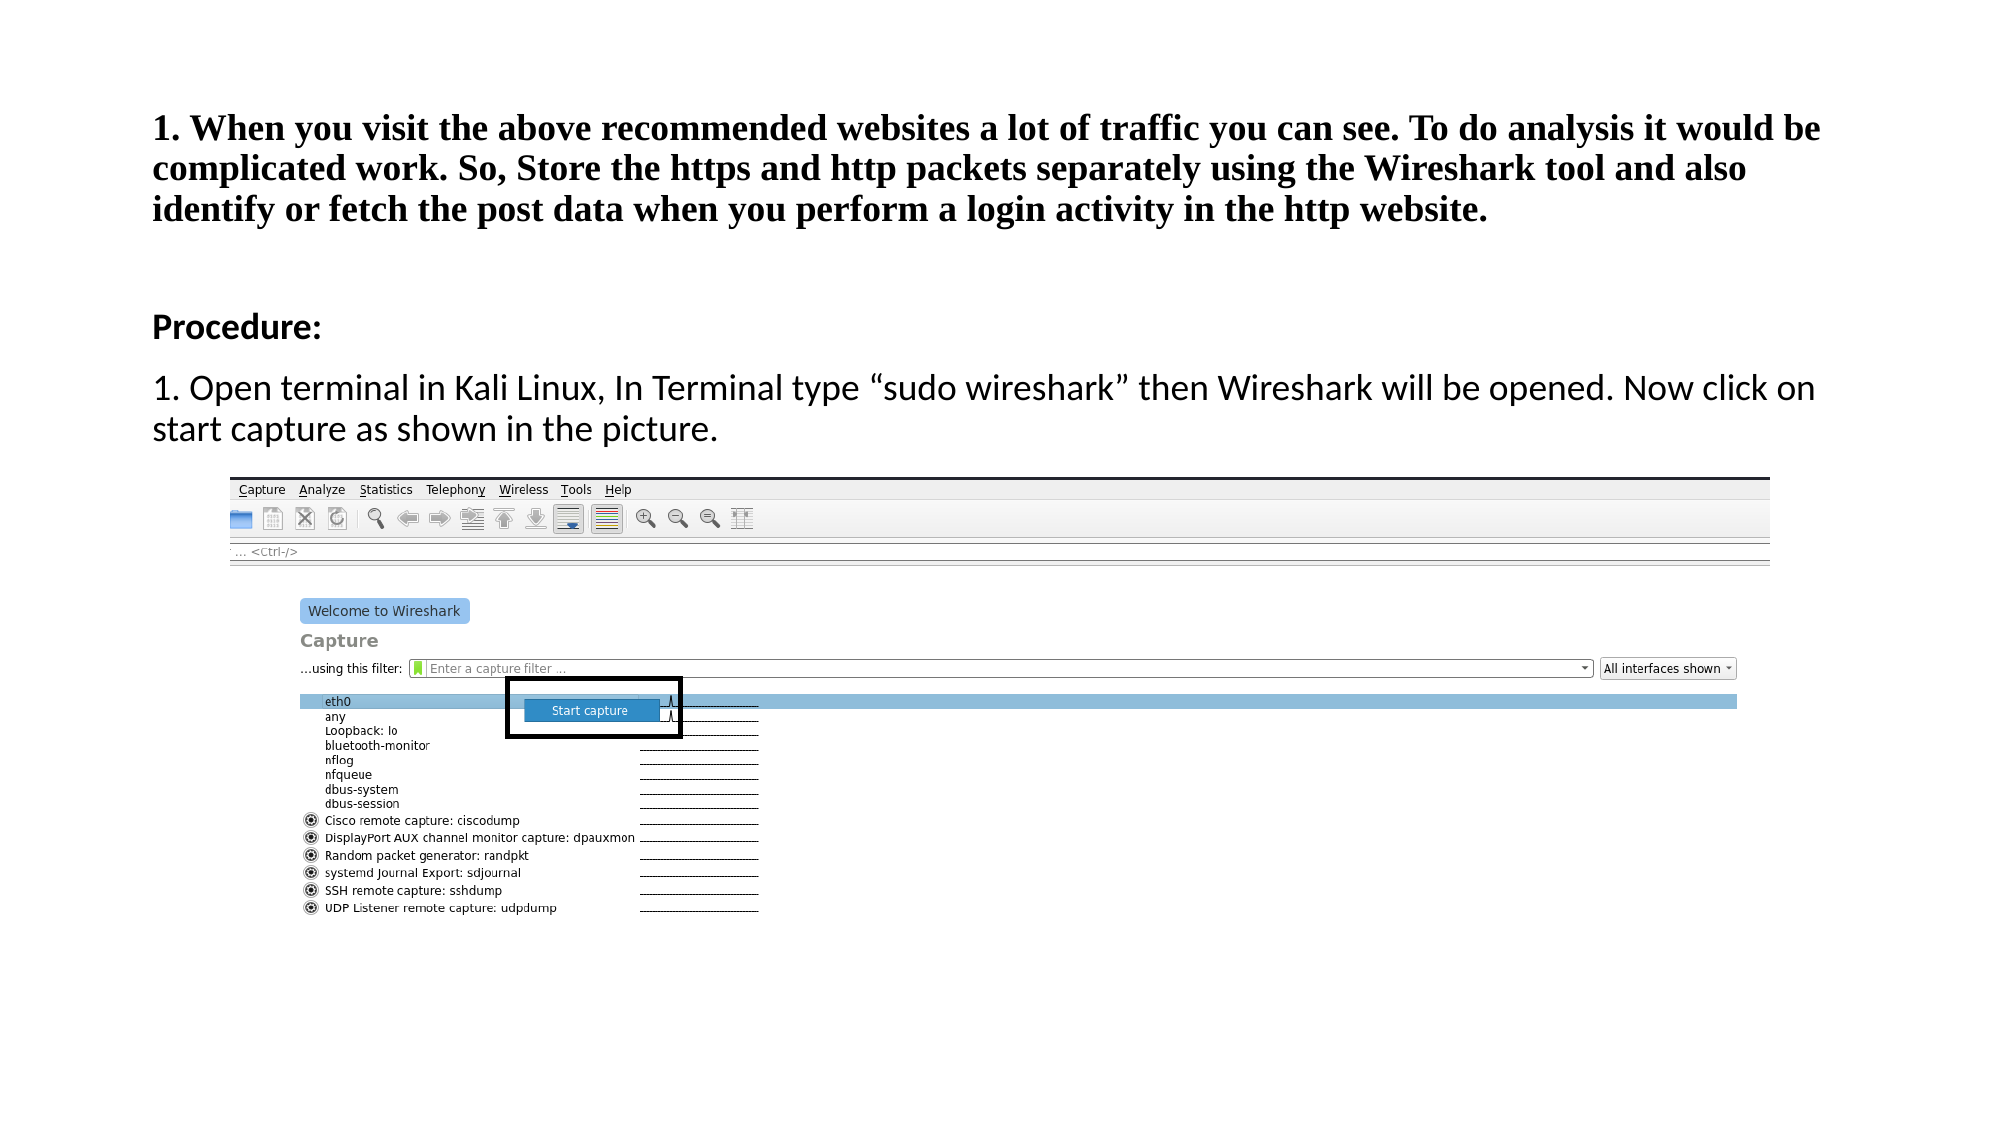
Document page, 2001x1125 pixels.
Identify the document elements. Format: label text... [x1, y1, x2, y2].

list Procedure: 1. Open terminal in Kali Linux, In Terminal type “sudo wireshark” then Wireshark will be opened. Now click on start capture as shown in the picture. [137, 299, 1863, 1014]
picture [230, 477, 1770, 1014]
title 1. When you visit the above recommended websites a lot of traffic you can see. To do analysis it would be complicated work. So, Store the https and http packets separately using the Wireshark tool and also identify or fetch the post data when you perform a login activity in the http website. [137, 59, 1863, 278]
